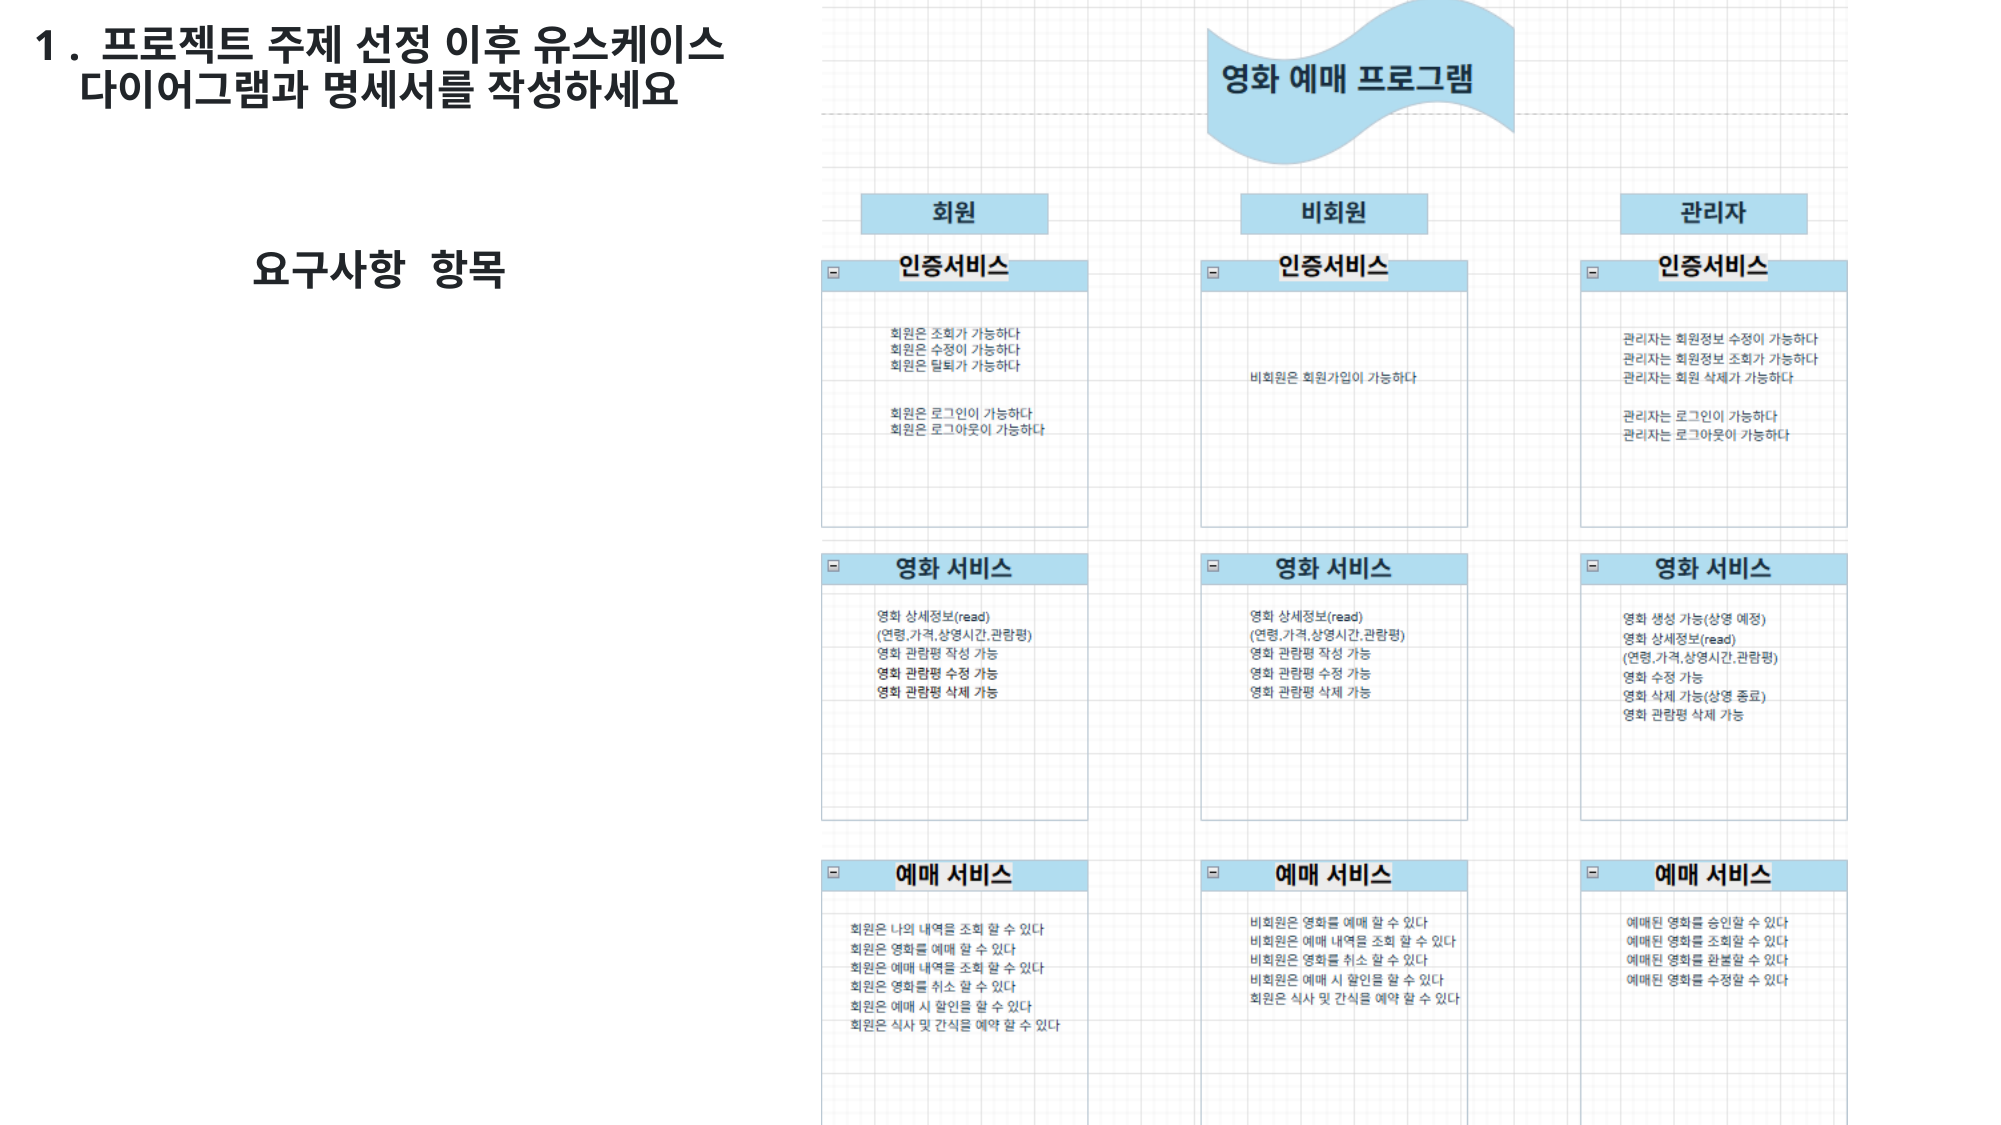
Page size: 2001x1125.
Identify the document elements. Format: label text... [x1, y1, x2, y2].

title 1 . 프로젝트 주제 선정 이후 유스케이스 다이어그램과 명세서를 작성하세요 요구사항 항목 [0, 0, 760, 1029]
picture [821, 0, 1848, 1125]
